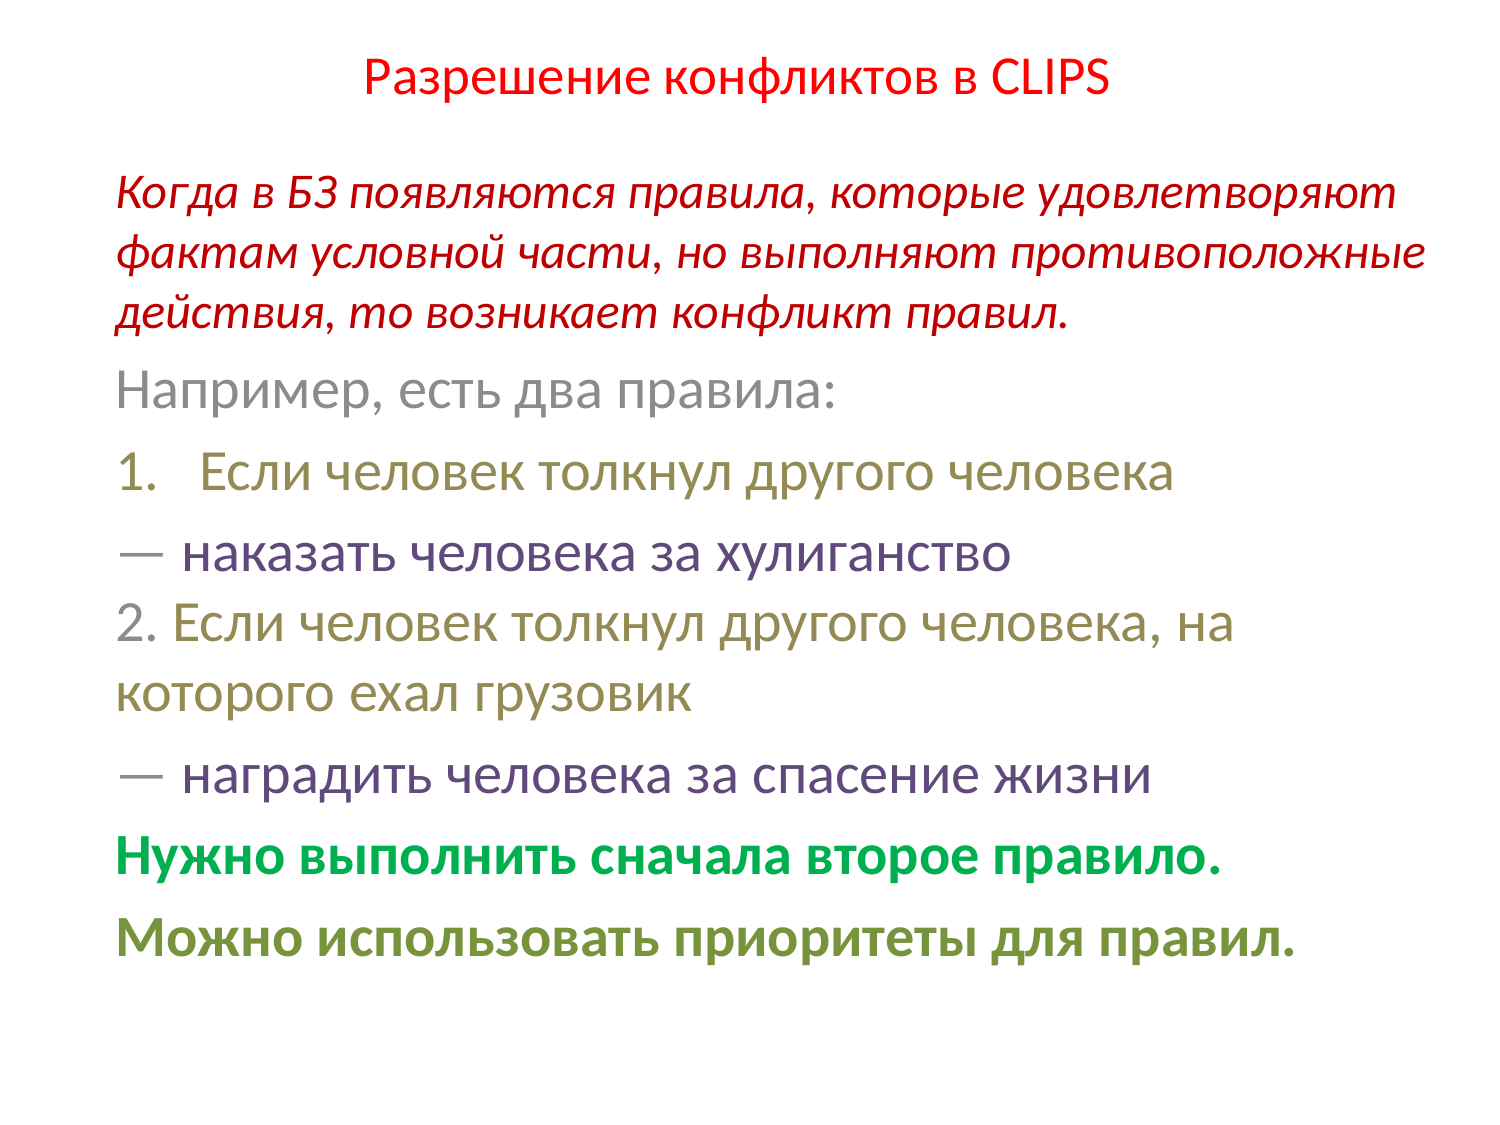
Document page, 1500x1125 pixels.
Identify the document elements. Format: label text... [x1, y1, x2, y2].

subtitle Когда в БЗ появляются правила, которые удовлетворяют фактам условной части, но выполняют противоположные действия, то возникает конфликт правил. Например, есть два правила: Если человек толкнул другого человека — наказать человека за хулиганство 2. Если человек толкнул другого человека, на которого ехал грузовик — наградить человека за спасение жизни Нужно выполнить сначала второе правило. Можно использовать приоритеты для правил. [100, 151, 1459, 1064]
title Разрешение конфликтов в CLIPS [100, 30, 1376, 114]
